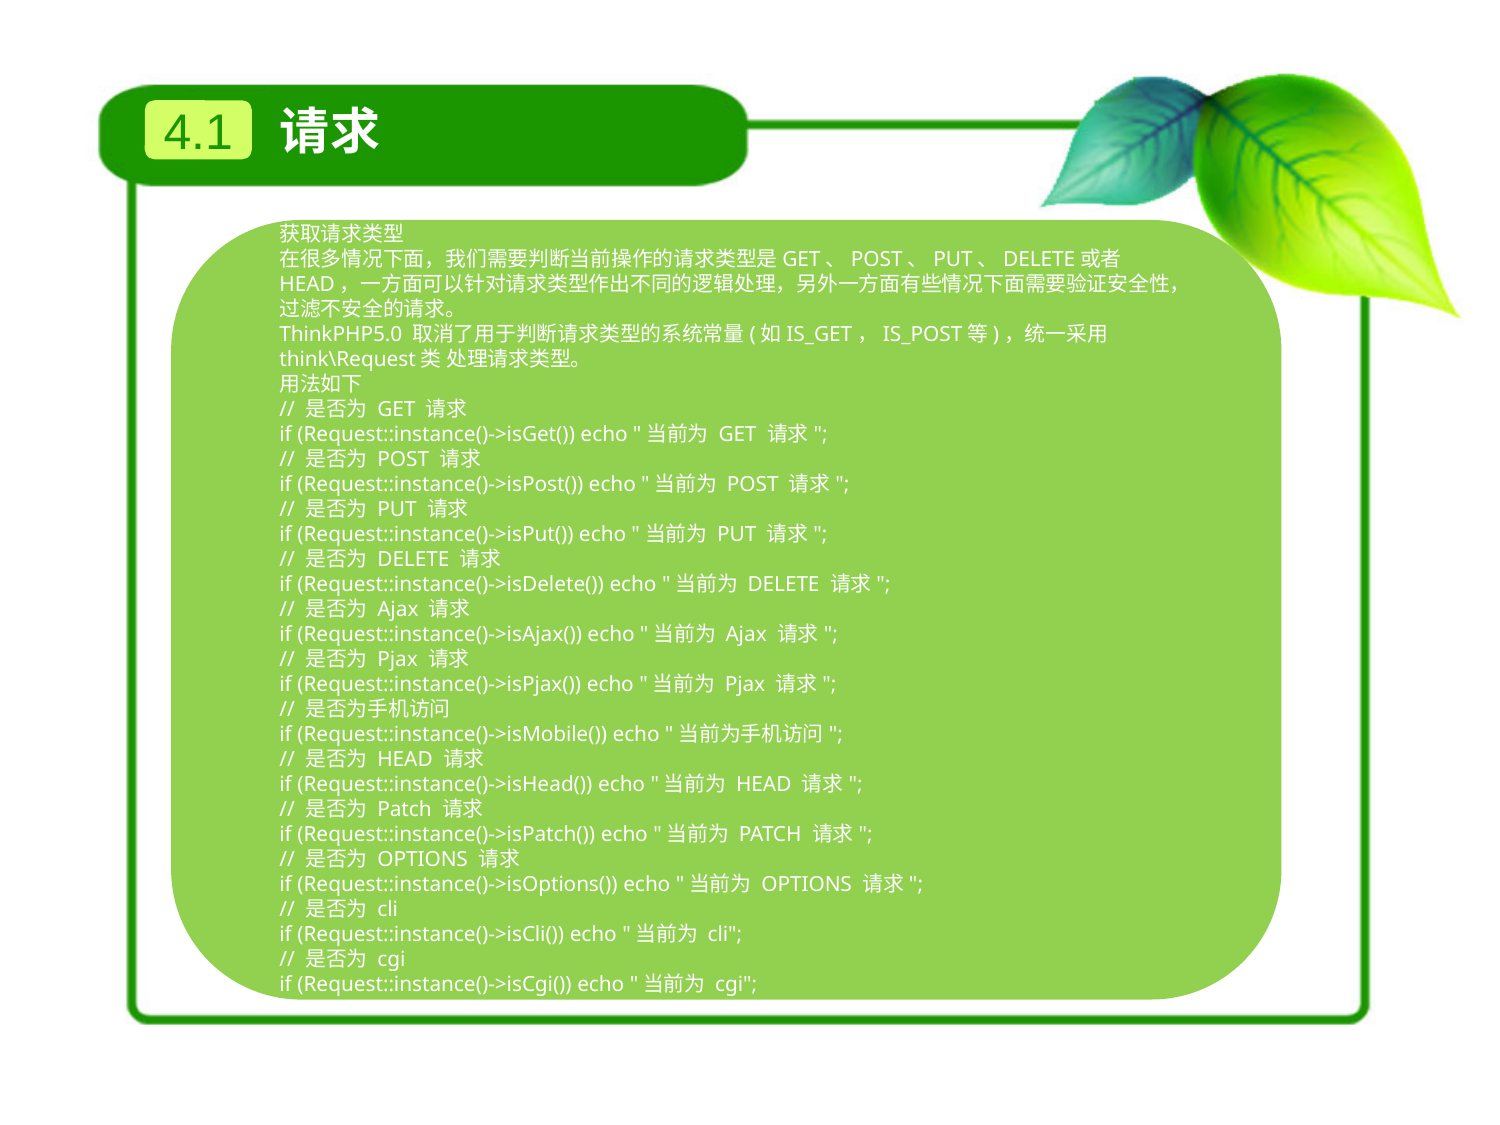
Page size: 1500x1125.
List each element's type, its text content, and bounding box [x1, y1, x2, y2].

text_box [170, 224, 264, 996]
text_box [1188, 224, 1283, 996]
text_box 请求 [265, 92, 719, 167]
picture [0, 0, 1500, 1125]
text_box 获取请求类型 在很多情况下面，我们需要判断当前操作的请求类型是GET、POST、PUT、DELETE或者HEAD，一方面可以针对请求类型作出不同的逻辑处理，另外一方面有些情况下面需要验证安全性，过滤不安全的请求。 ThinkPHP5.0 取消了用于判断请求类型的系统常量(如IS_GET，IS_POST等)，统一采用 think\Request类 处理请求类型。 用法如下 // 是否为 GET 请求 if (Request::instance()->isGet()) echo "当前为 GET 请求"; // 是否为 POST 请求 if (Request::instance()->isPost()) echo "当前为 POST 请求"; // 是否为 PUT 请求 if (Request::instance()->isPut()) echo "当前为 PUT 请求"; // 是否为 DELETE 请求 if (Request::instance()->isDelete()) echo "当前为 DELETE 请求"; // 是否为 Ajax 请求 if (Request::instance()->isAjax()) echo "当前为 Ajax 请求"; // 是否为 Pjax 请求 if (Request::instance()->isPjax()) echo "当前为 Pjax 请求"; // 是否为手机访问 if (Request::instance()->isMobile()) echo "当前为手机访问"; // 是否为 HEAD 请求 if (Request::instance()->isHead()) echo "当前为 HEAD 请求"; // 是否为 Patch 请求 if (Request::instance()->isPatch()) echo "当前为 PATCH 请求"; // 是否为 OPTIONS 请求 if (Request::instance()->isOptions()) echo "当前为 OPTIONS 请求"; // 是否为 cli if (Request::instance()->isCli()) echo "当前为 cli"; // 是否为 cgi if (Request::instance()->isCgi()) echo "当前为 cgi"; [264, 213, 1188, 1003]
text_box 4.1 [143, 99, 253, 161]
text_box [761, 207, 775, 213]
text_box [132, 91, 717, 179]
